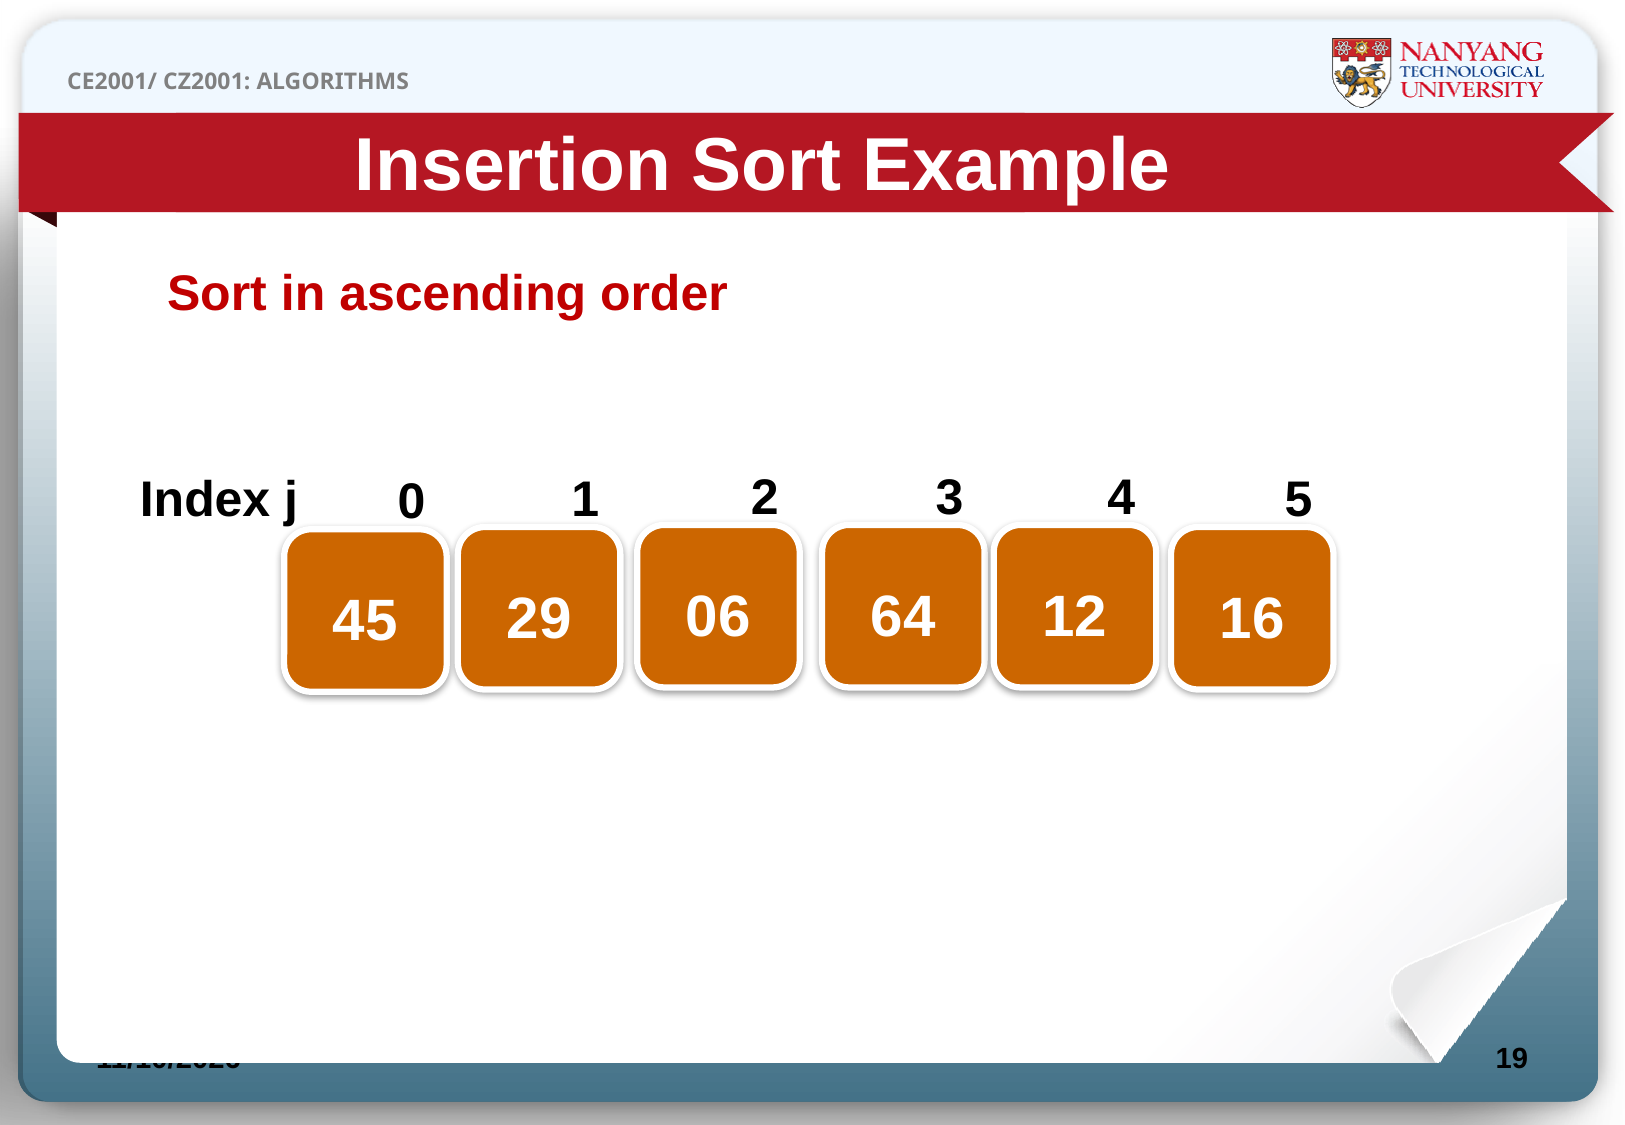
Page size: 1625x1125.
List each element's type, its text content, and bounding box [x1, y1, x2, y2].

text_box 5 [1256, 451, 1341, 529]
list Insertion Sort Example [60, 119, 1467, 201]
text_box Sort in ascending order [152, 240, 744, 328]
text_box 4 [1078, 449, 1164, 527]
text_box 3 [907, 449, 992, 527]
text_box 12 [990, 521, 1160, 691]
text_box 06 [634, 521, 803, 691]
text_box 16 [1167, 523, 1337, 693]
text_box Index j [111, 451, 327, 529]
text_box 0 [369, 454, 454, 532]
text_box 45 [280, 526, 450, 695]
text_box 64 [818, 521, 987, 691]
picture [0, 0, 1625, 1125]
text_box 1 [543, 451, 628, 529]
text_box 2 [722, 449, 807, 527]
text_box 29 [454, 523, 624, 693]
